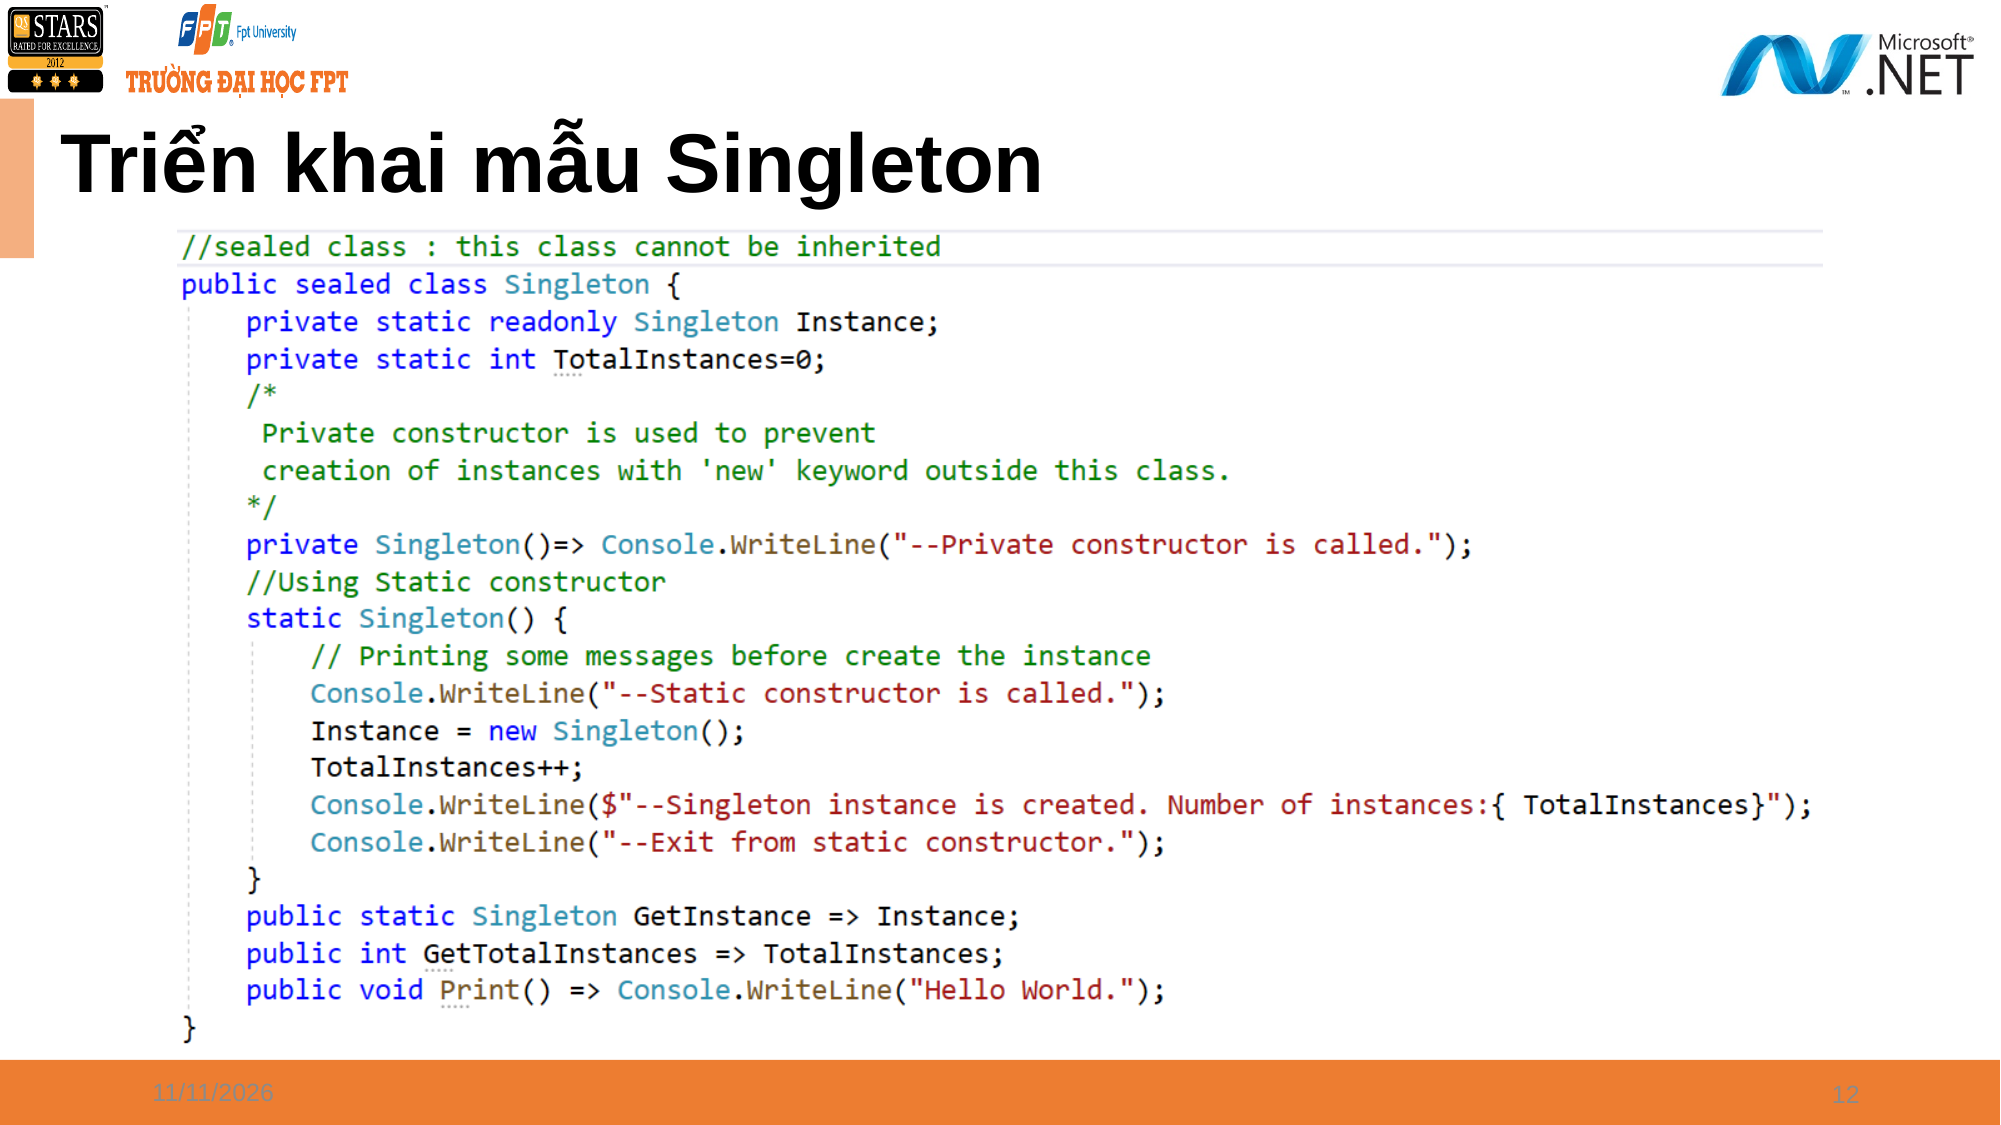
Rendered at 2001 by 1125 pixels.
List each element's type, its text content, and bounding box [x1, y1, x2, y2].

picture [177, 225, 1823, 1047]
slide_number 12 [1424, 1063, 1875, 1123]
title Triển khai mẫu Singleton [45, 118, 1875, 213]
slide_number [137, 1061, 588, 1122]
picture [1685, 0, 2001, 129]
